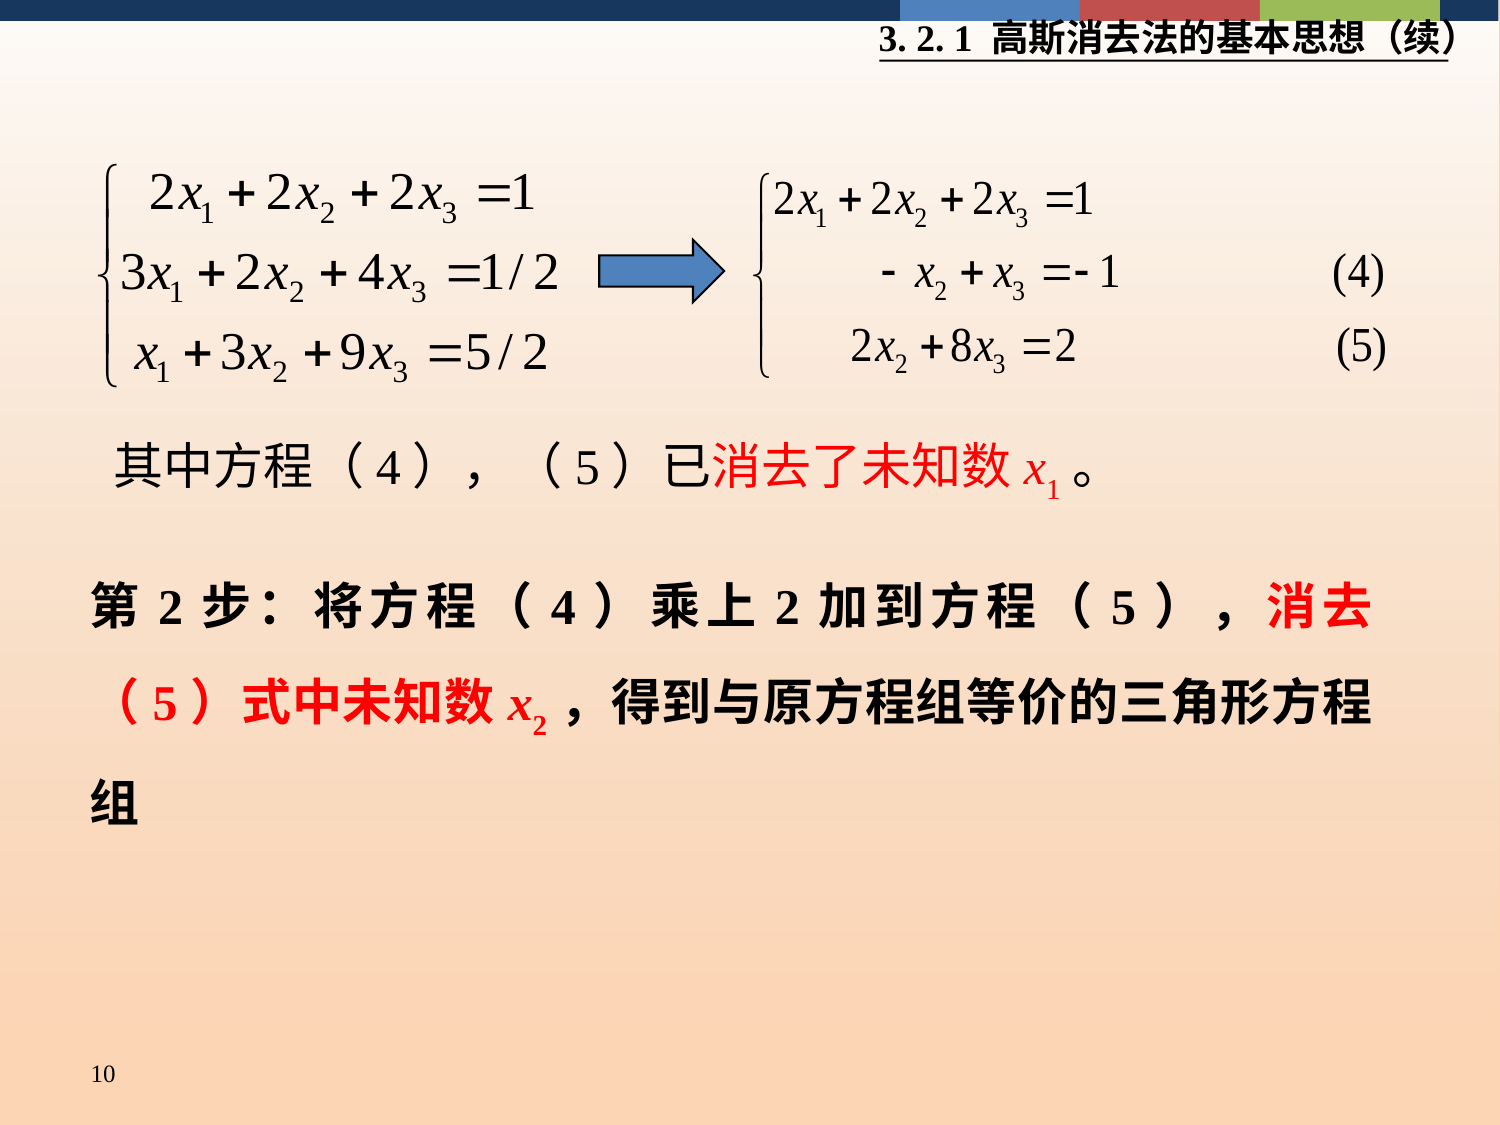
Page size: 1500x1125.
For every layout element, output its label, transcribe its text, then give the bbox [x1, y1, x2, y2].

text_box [86, 151, 1412, 503]
slide_number 10 [75, 1042, 426, 1103]
text_box 第2步：将方程（4）乘上2加到方程（5），消去（5）式中未知数x2，得到与原方程组等价的三角形方程组 [75, 537, 1388, 839]
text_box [867, 5, 1490, 67]
